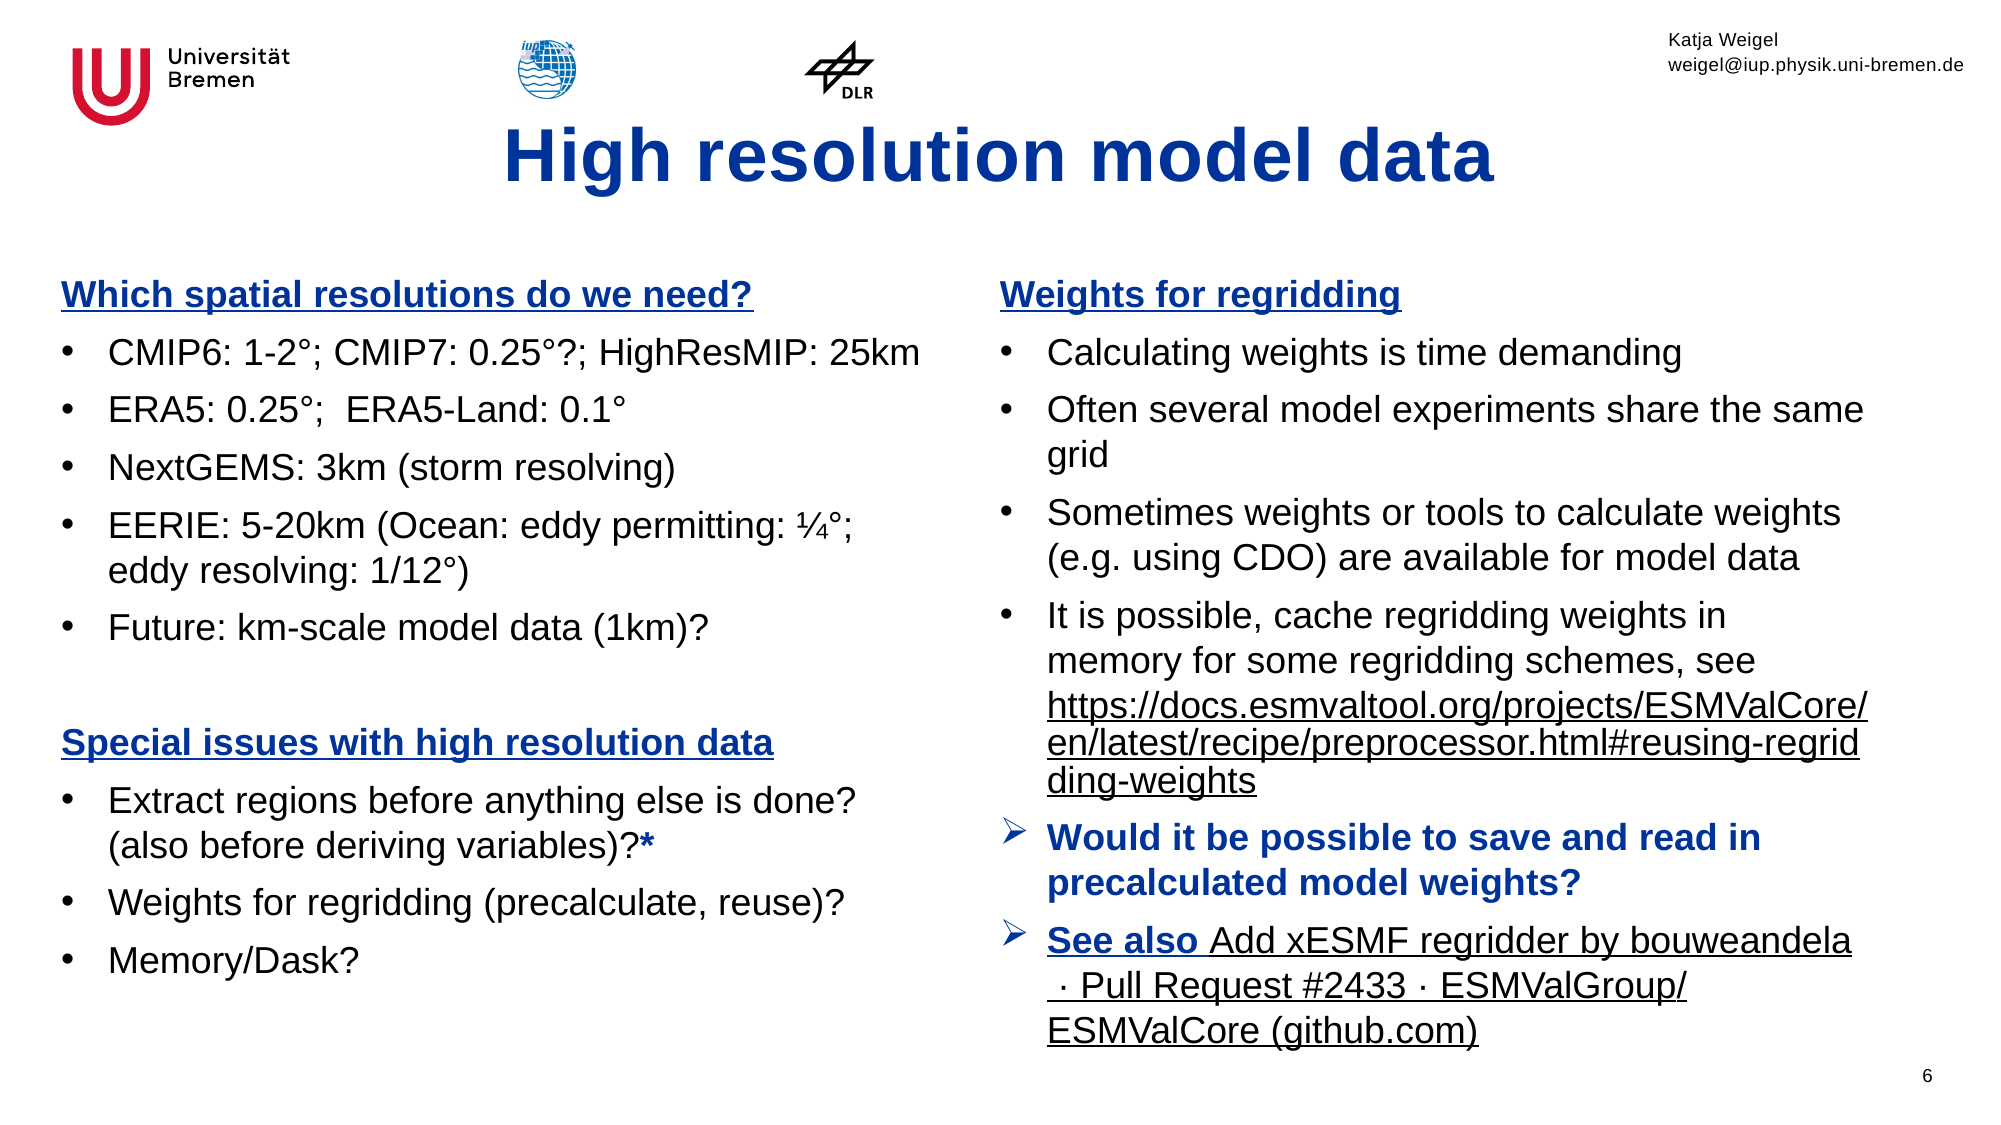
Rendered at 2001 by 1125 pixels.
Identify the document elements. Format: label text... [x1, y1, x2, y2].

title High resolution model data [61, 116, 1939, 216]
picture [518, 40, 576, 99]
picture [804, 40, 875, 99]
text_box Which spatial resolutions do we need? CMIP6: 1-2°; CMIP7: 0.25°?; HighResMIP: 25km ERA5: 0.25°; ERA5-Land: 0.1° NextGEMS: 3km (storm resolving) EERIE: 5-20km (Ocean: eddy permitting: ¼°; eddy resolving: 1/12°) Future: km-scale model data (1km)? Special issues with high resolution data Extract regions before anything else is done? (also before deriving variables)?* Weights for regridding (precalculate, reuse)? Memory/Dask? [61, 270, 930, 1026]
text_box Weights for regridding Calculating weights is time demanding Often several model experiments share the same grid Sometimes weights or tools to calculate weights (e.g. using CDO) are available for model data It is possible, cache regridding weights in memory for some regridding schemes, see https://docs.esmvaltool.org/projects/ESMValCore/en/latest/recipe/preprocessor.html#reusing-regridding-weights Would it be possible to save and read in precalculated model weights? See also Add xESMF regridder by bouweandela · Pull Request #2433 · ESMValGroup/ESMValCore (github.com) [999, 270, 1869, 1034]
